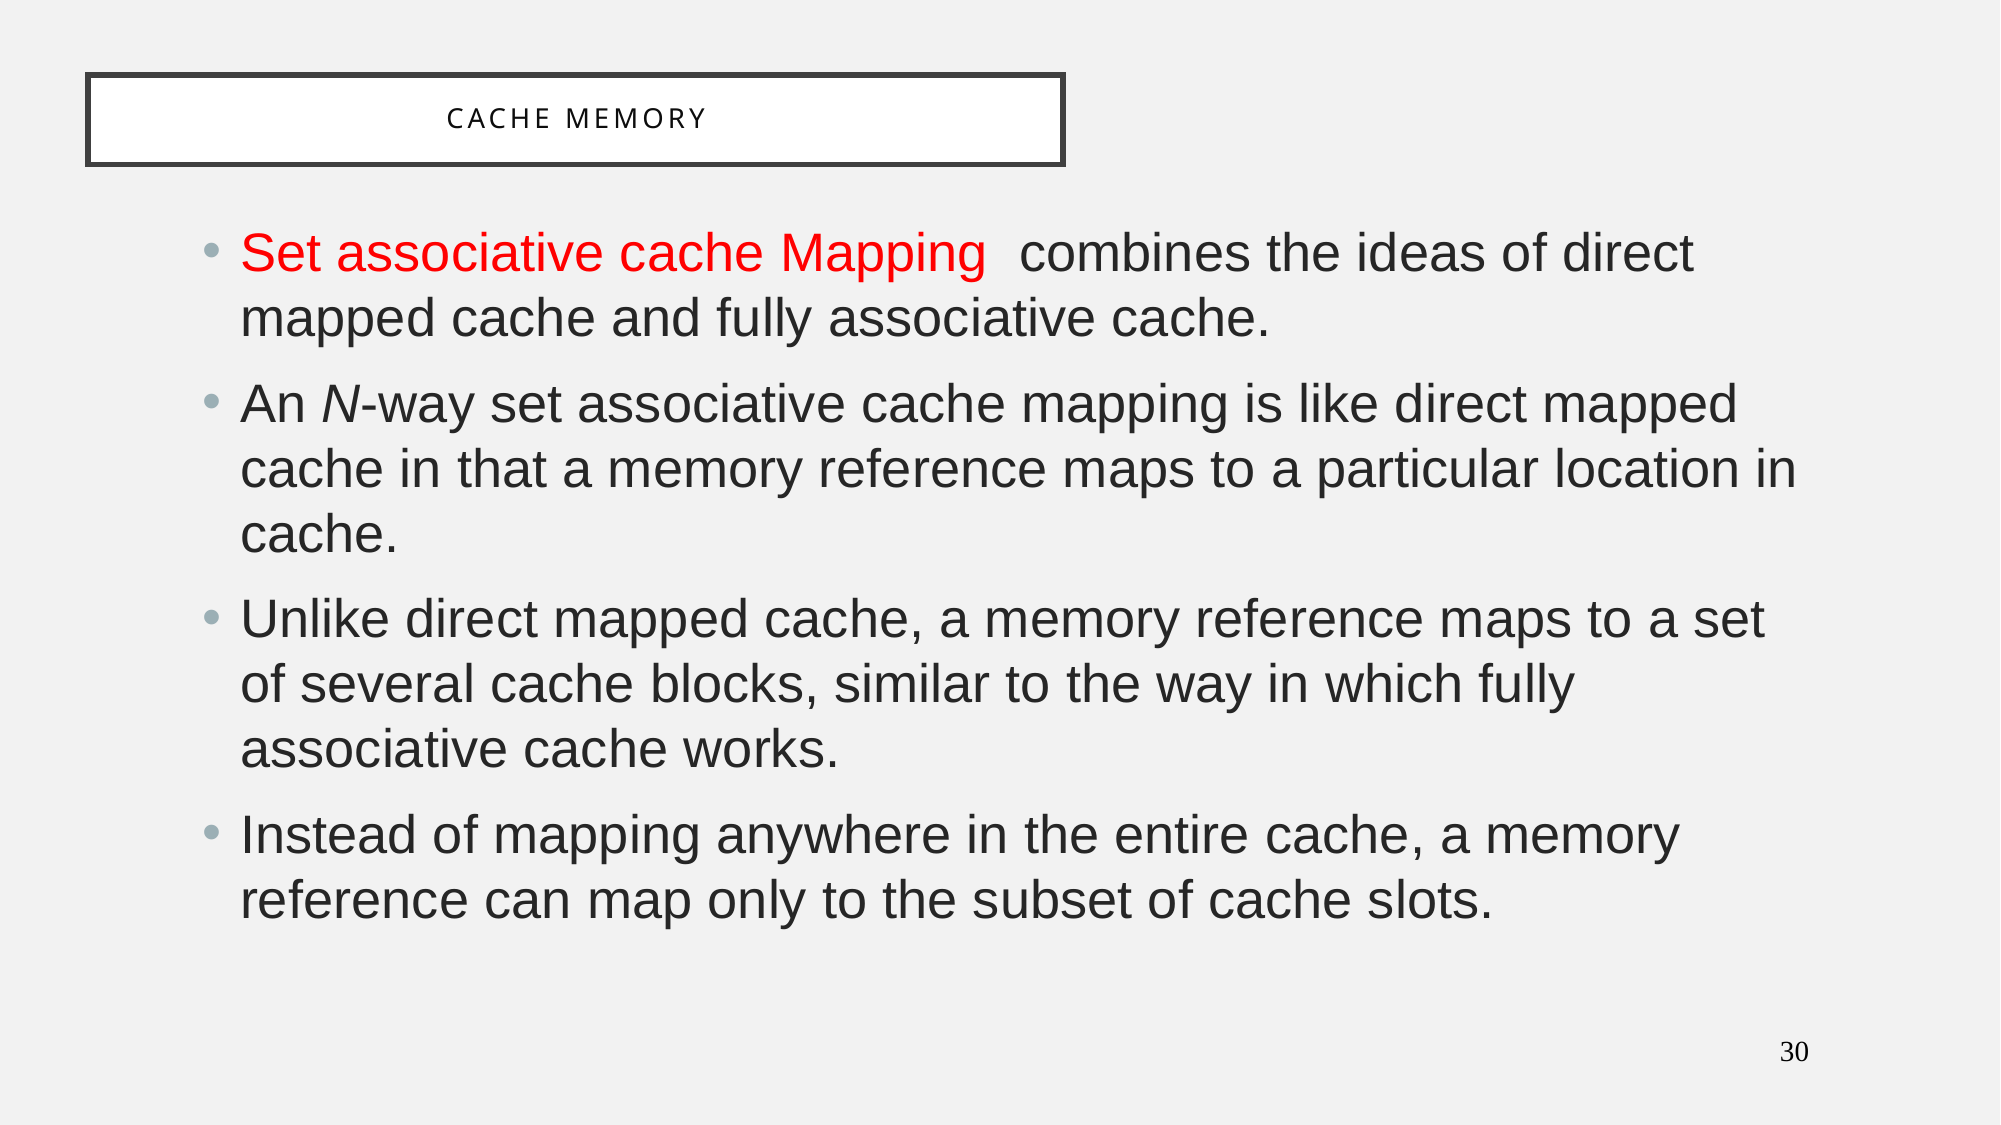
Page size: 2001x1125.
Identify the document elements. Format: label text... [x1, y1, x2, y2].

list Set associative cache Mapping combines the ideas of direct mapped cache and fully associative cache. An N-way set associative cache mapping is like direct mapped cache in that a memory reference maps to a particular location in cache. Unlike direct mapped cache, a memory reference maps to a set of several cache blocks, similar to the way in which fully associative cache works. Instead of mapping anywhere in the entire cache, a memory reference can map only to the subset of cache slots. [187, 209, 1825, 985]
slide_number 30 [1764, 1019, 1825, 1080]
title Cache Memory [85, 72, 1066, 167]
